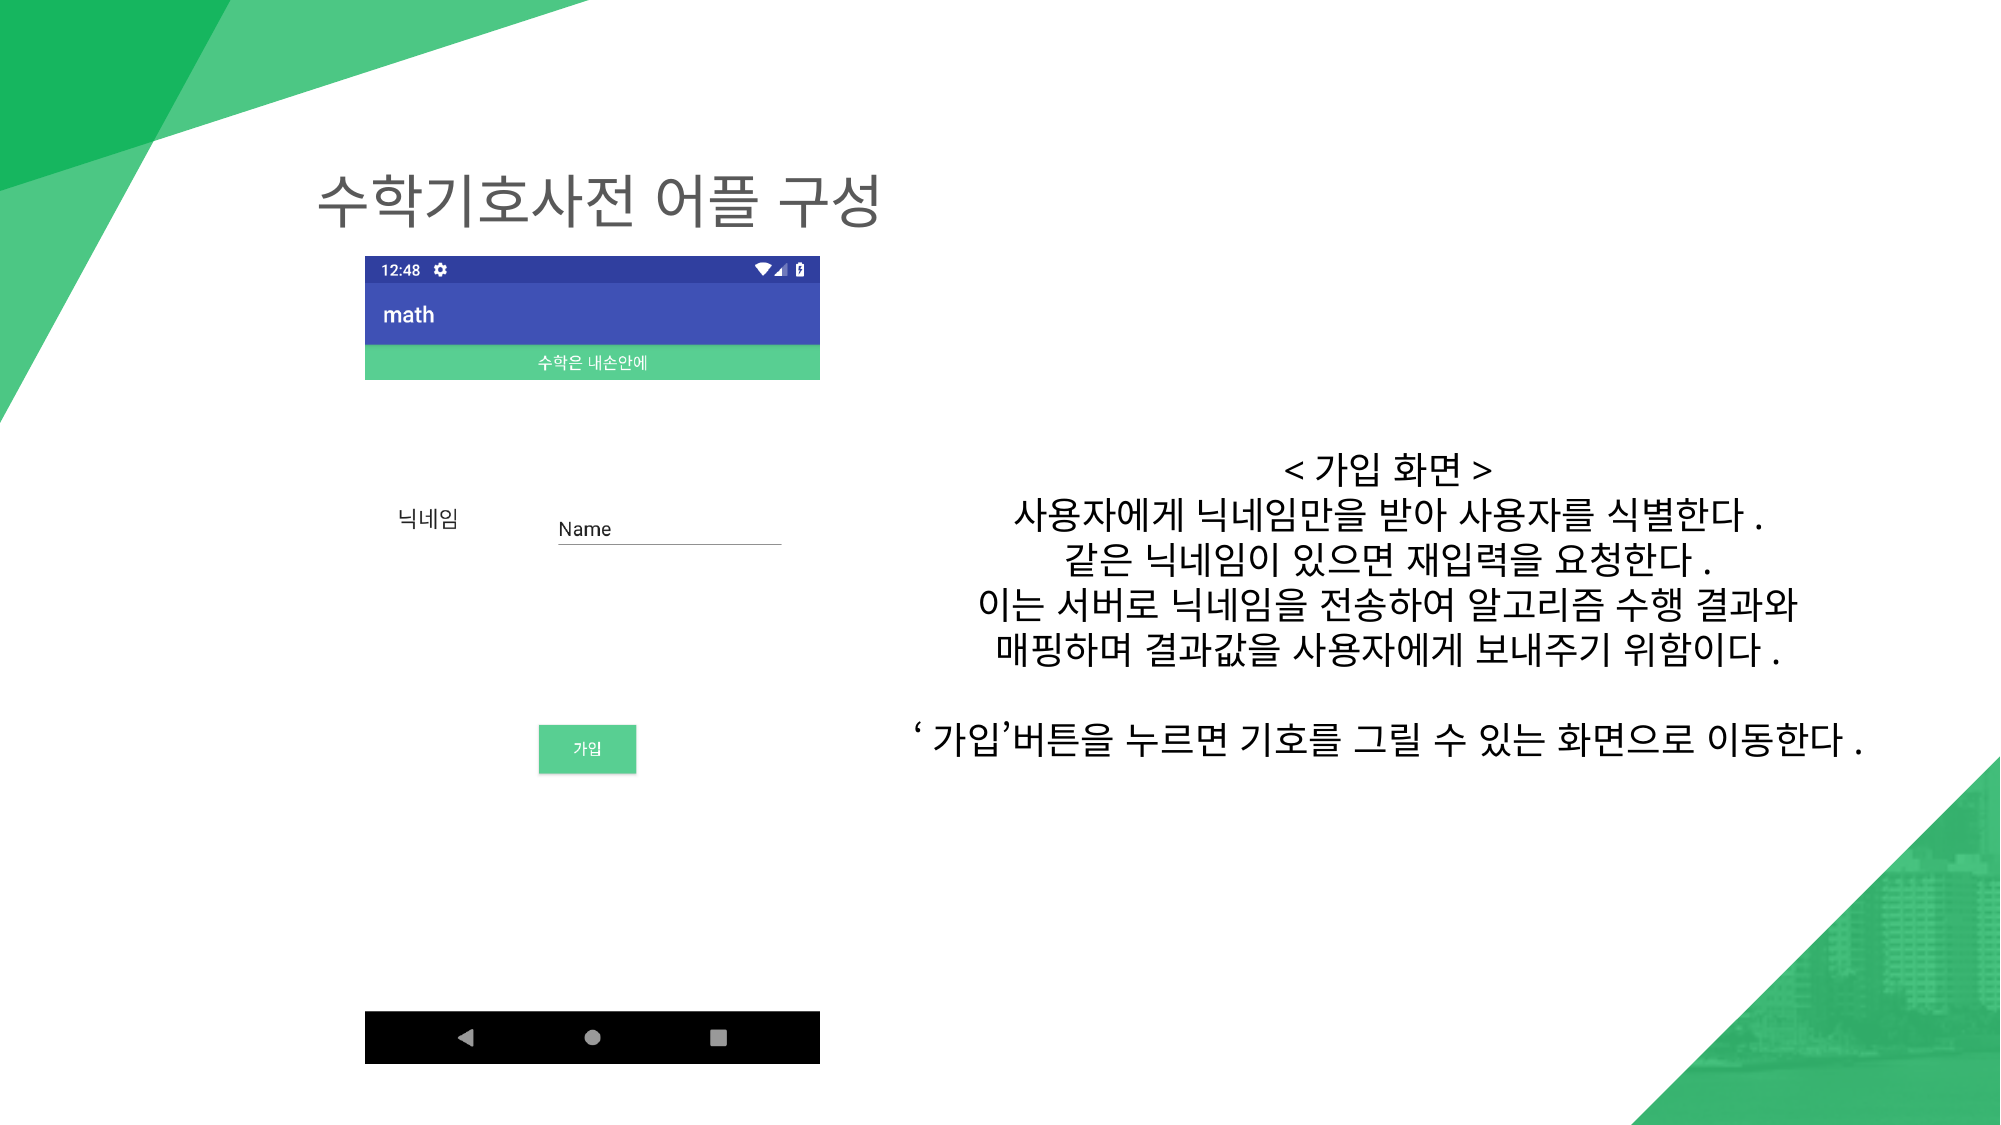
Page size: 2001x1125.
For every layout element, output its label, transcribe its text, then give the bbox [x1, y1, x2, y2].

text_box <가입 화면> 사용자에게 닉네임만을 받아 사용자를 식별한다. 같은 닉네임이 있으면 재입력을 요청한다. 이는 서버로 닉네임을 전송하여 알고리즘 수행 결과와 매핑하며 결과값을 사용자에게 보내주기 위함이다. ‘가입’버튼을 누르면 기호를 그릴 수 있는 화면으로 이동한다. [898, 439, 1879, 770]
picture [365, 256, 820, 1065]
text_box 수학기호사전 어플 구성 [301, 157, 899, 243]
